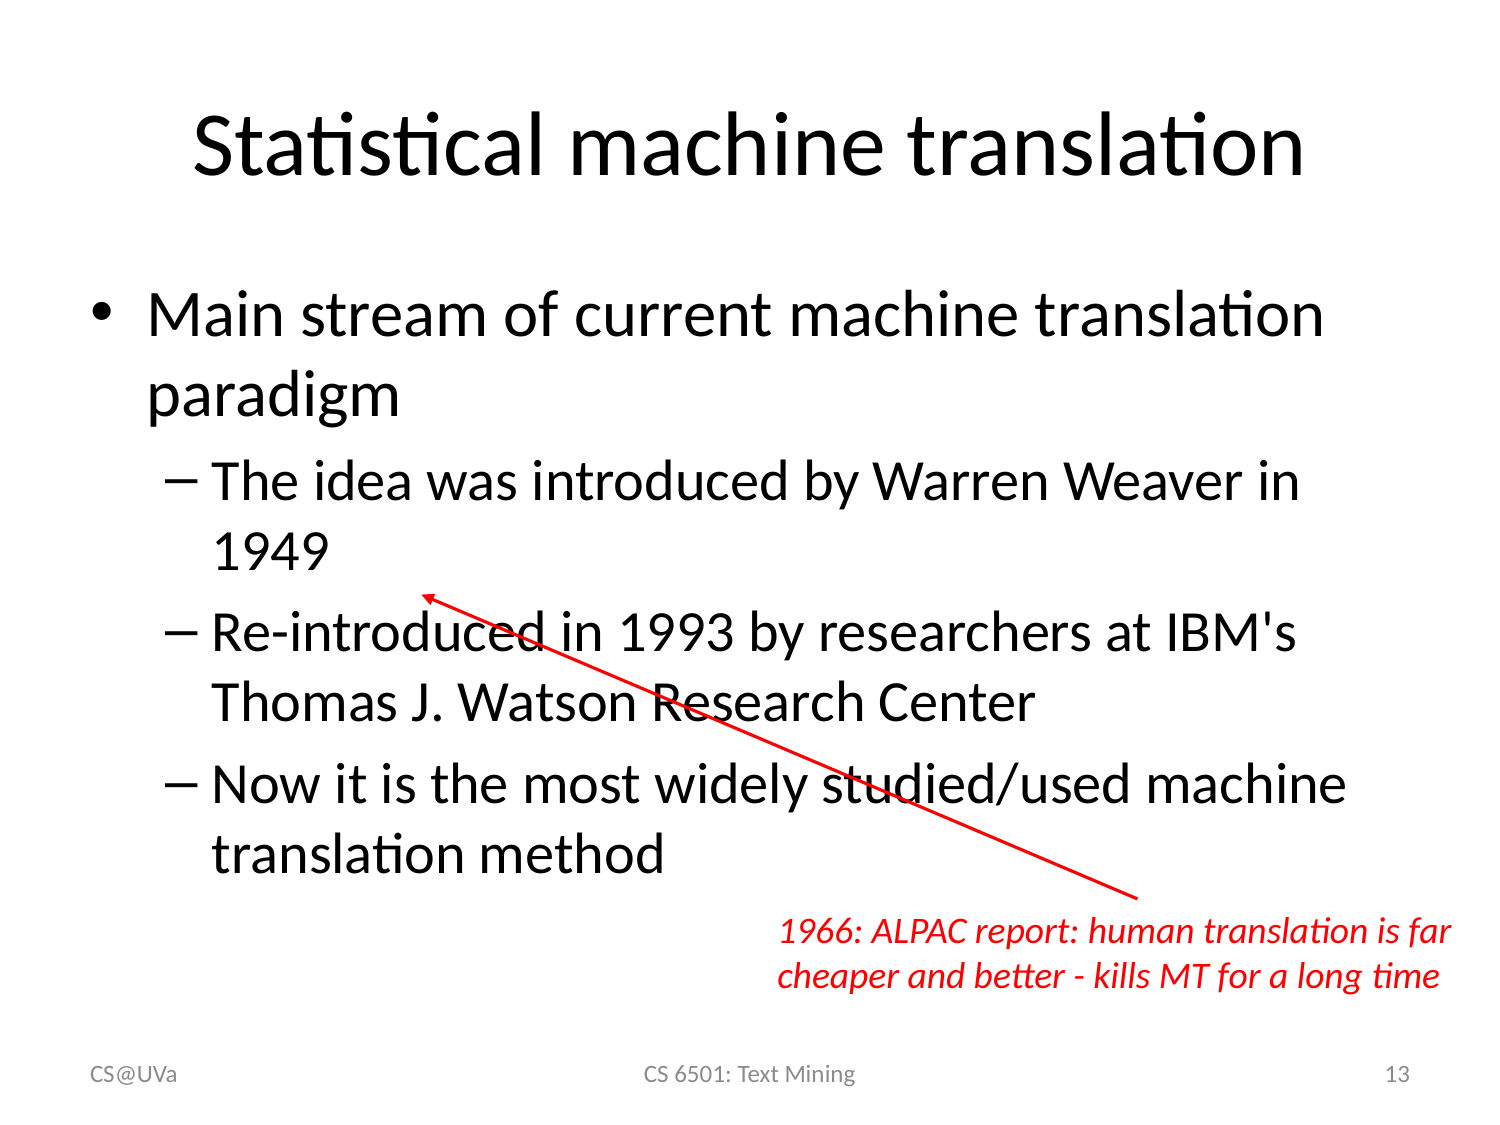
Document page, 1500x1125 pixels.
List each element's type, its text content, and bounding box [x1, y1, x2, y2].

slide_number 13 [1074, 1042, 1425, 1103]
slide_number CS@UVa [75, 1042, 425, 1103]
footer CS 6501: Text Mining [512, 1042, 988, 1103]
list Main stream of current machine translation paradigm The idea was introduced by Warren Weaver in 1949 Re-introduced in 1993 by researchers at IBM's Thomas J. Watson Research Center Now it is the most widely studied/used machine translation method [75, 262, 1425, 1005]
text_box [421, 594, 1500, 1006]
title Statistical machine translation [75, 45, 1425, 233]
